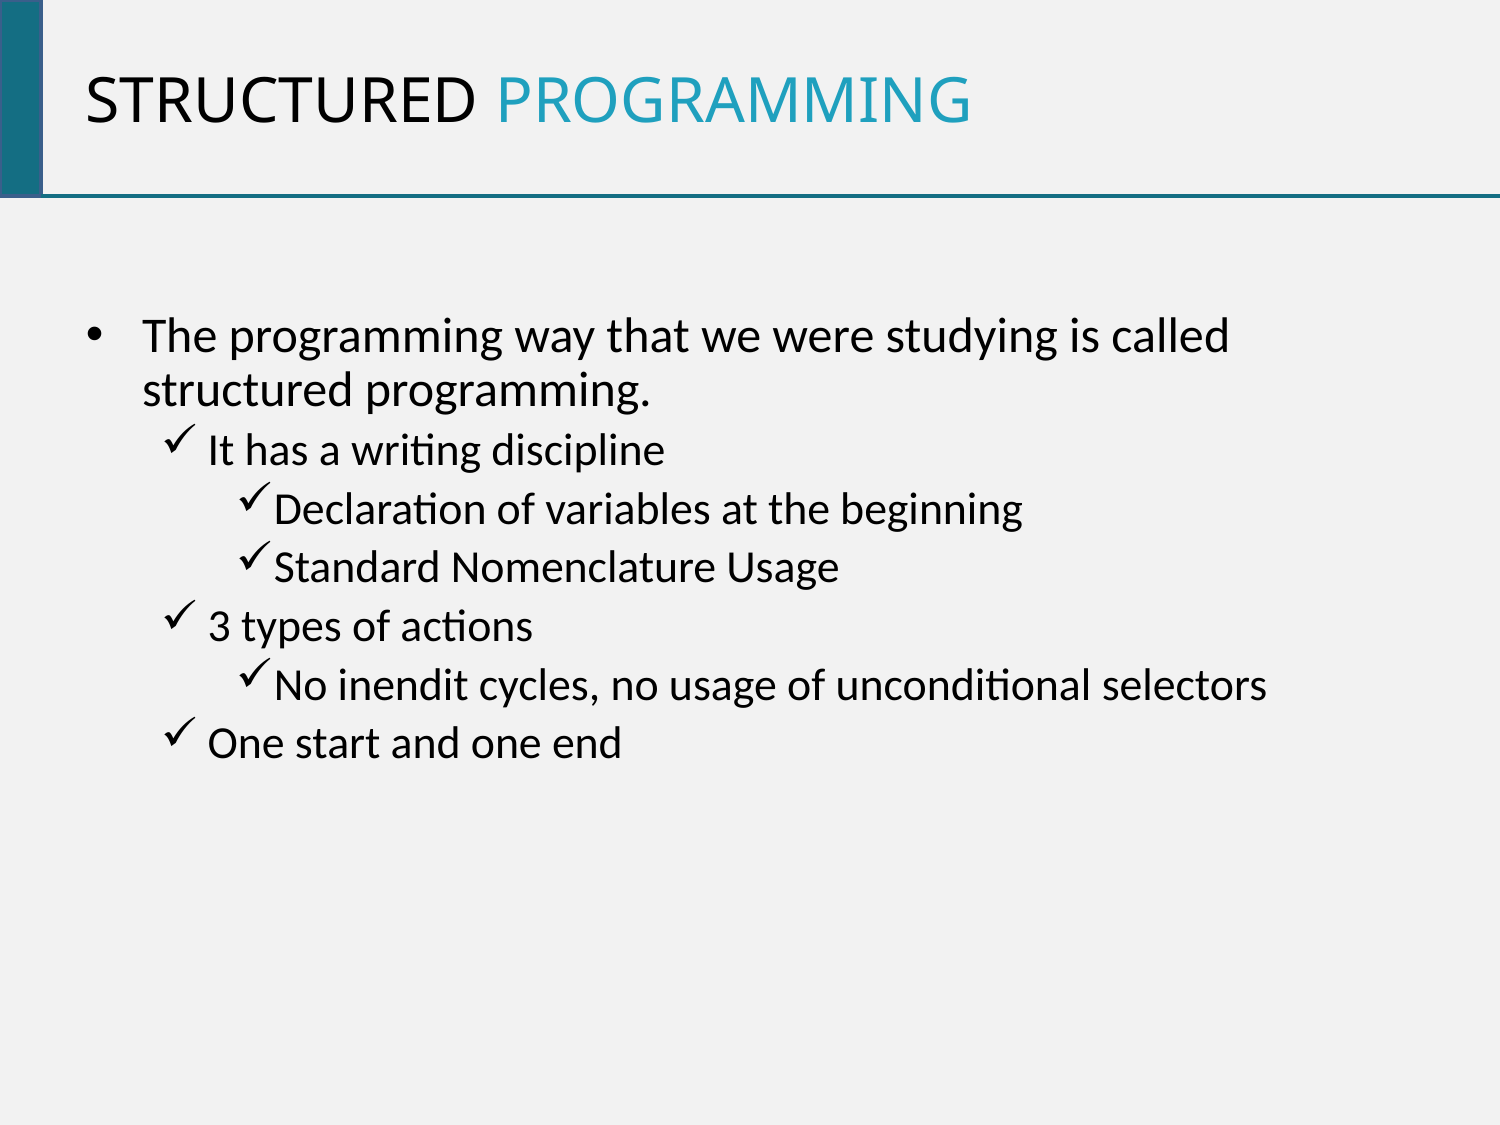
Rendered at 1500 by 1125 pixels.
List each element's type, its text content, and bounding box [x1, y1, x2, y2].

text_box [0, 0, 43, 198]
text_box Structured Programming [70, 0, 1294, 194]
list The programming way that we were studying is called structured programming. It has a writing discipline Declaration of variables at the beginning Standard Nomenclature Usage 3 types of actions No inendit cycles, no usage of unconditional selectors One start and one end [70, 231, 1430, 1088]
